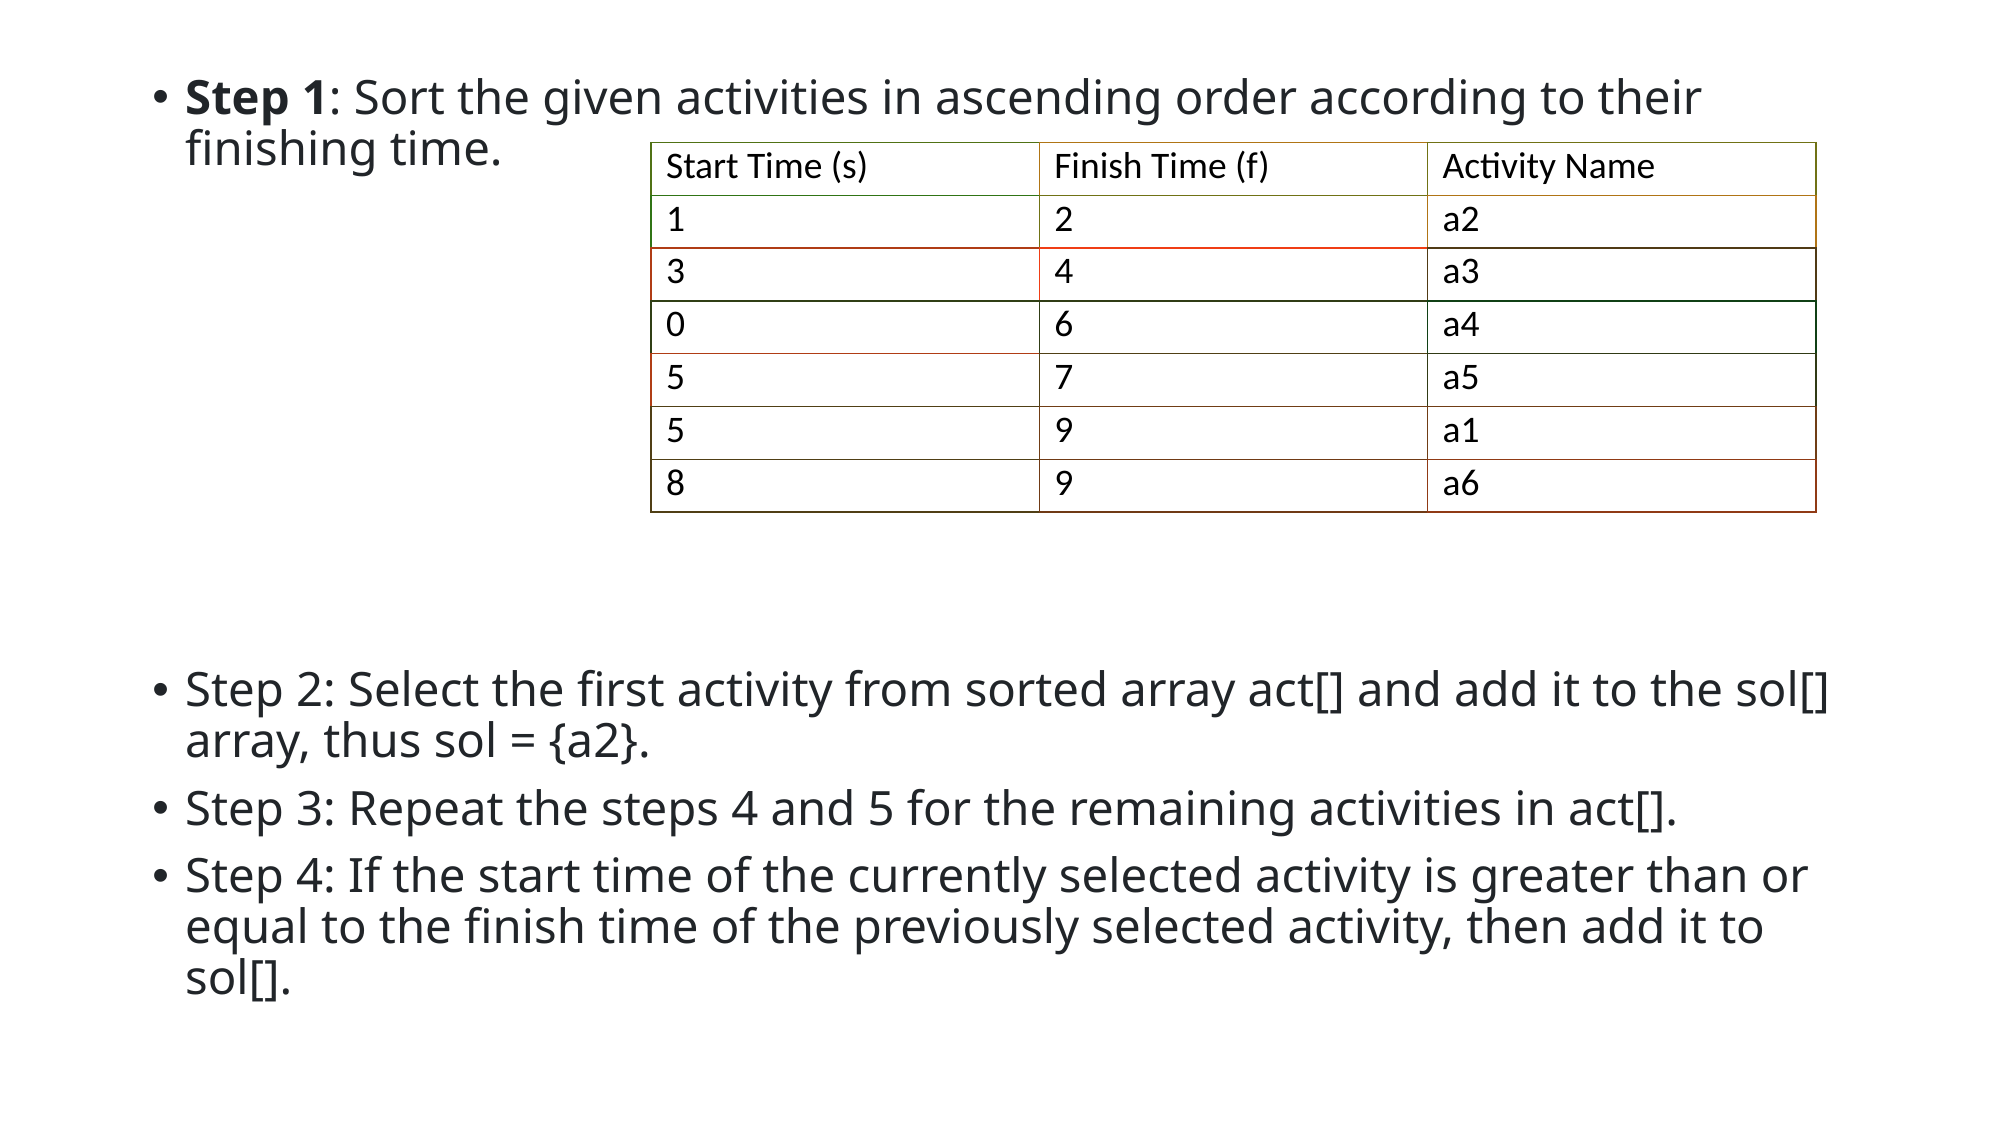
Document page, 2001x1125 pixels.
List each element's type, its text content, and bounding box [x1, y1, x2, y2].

table_cell a3 [1428, 249, 1815, 300]
table_header Activity Name [1428, 143, 1815, 195]
table_cell 6 [1040, 302, 1427, 353]
table_cell a2 [1428, 196, 1815, 247]
table_cell 0 [652, 302, 1039, 353]
table_cell 5 [652, 407, 1039, 459]
table_cell 3 [652, 249, 1039, 300]
table_cell a4 [1428, 302, 1815, 353]
table_cell a1 [1428, 407, 1815, 459]
table_cell 2 [1040, 196, 1427, 247]
table_cell 7 [1040, 354, 1427, 406]
table_cell a5 [1428, 354, 1815, 406]
table_cell 4 [1040, 249, 1427, 300]
table_header Finish Time (f) [1040, 143, 1427, 195]
table_cell 9 [1040, 460, 1427, 511]
table_cell 8 [652, 460, 1039, 511]
table_cell 1 [652, 196, 1039, 247]
table_cell 9 [1040, 407, 1427, 459]
table_header Start Time (s) [652, 143, 1039, 195]
table_cell 5 [652, 354, 1039, 406]
list Step 1: Sort the given activities in ascending order according to their finishing time. Step 2: Select the first activity from sorted array act[] and add it to the sol[] array, thus sol = {a2}. Step 3: Repeat the steps 4 and 5 for the remaining activities in act[]. Step 4: If the start time of the currently selected activity is greater than or equal to the finish time of the previously selected activity, then add it to sol[]. [137, 66, 1863, 1014]
table_cell a6 [1428, 460, 1815, 511]
